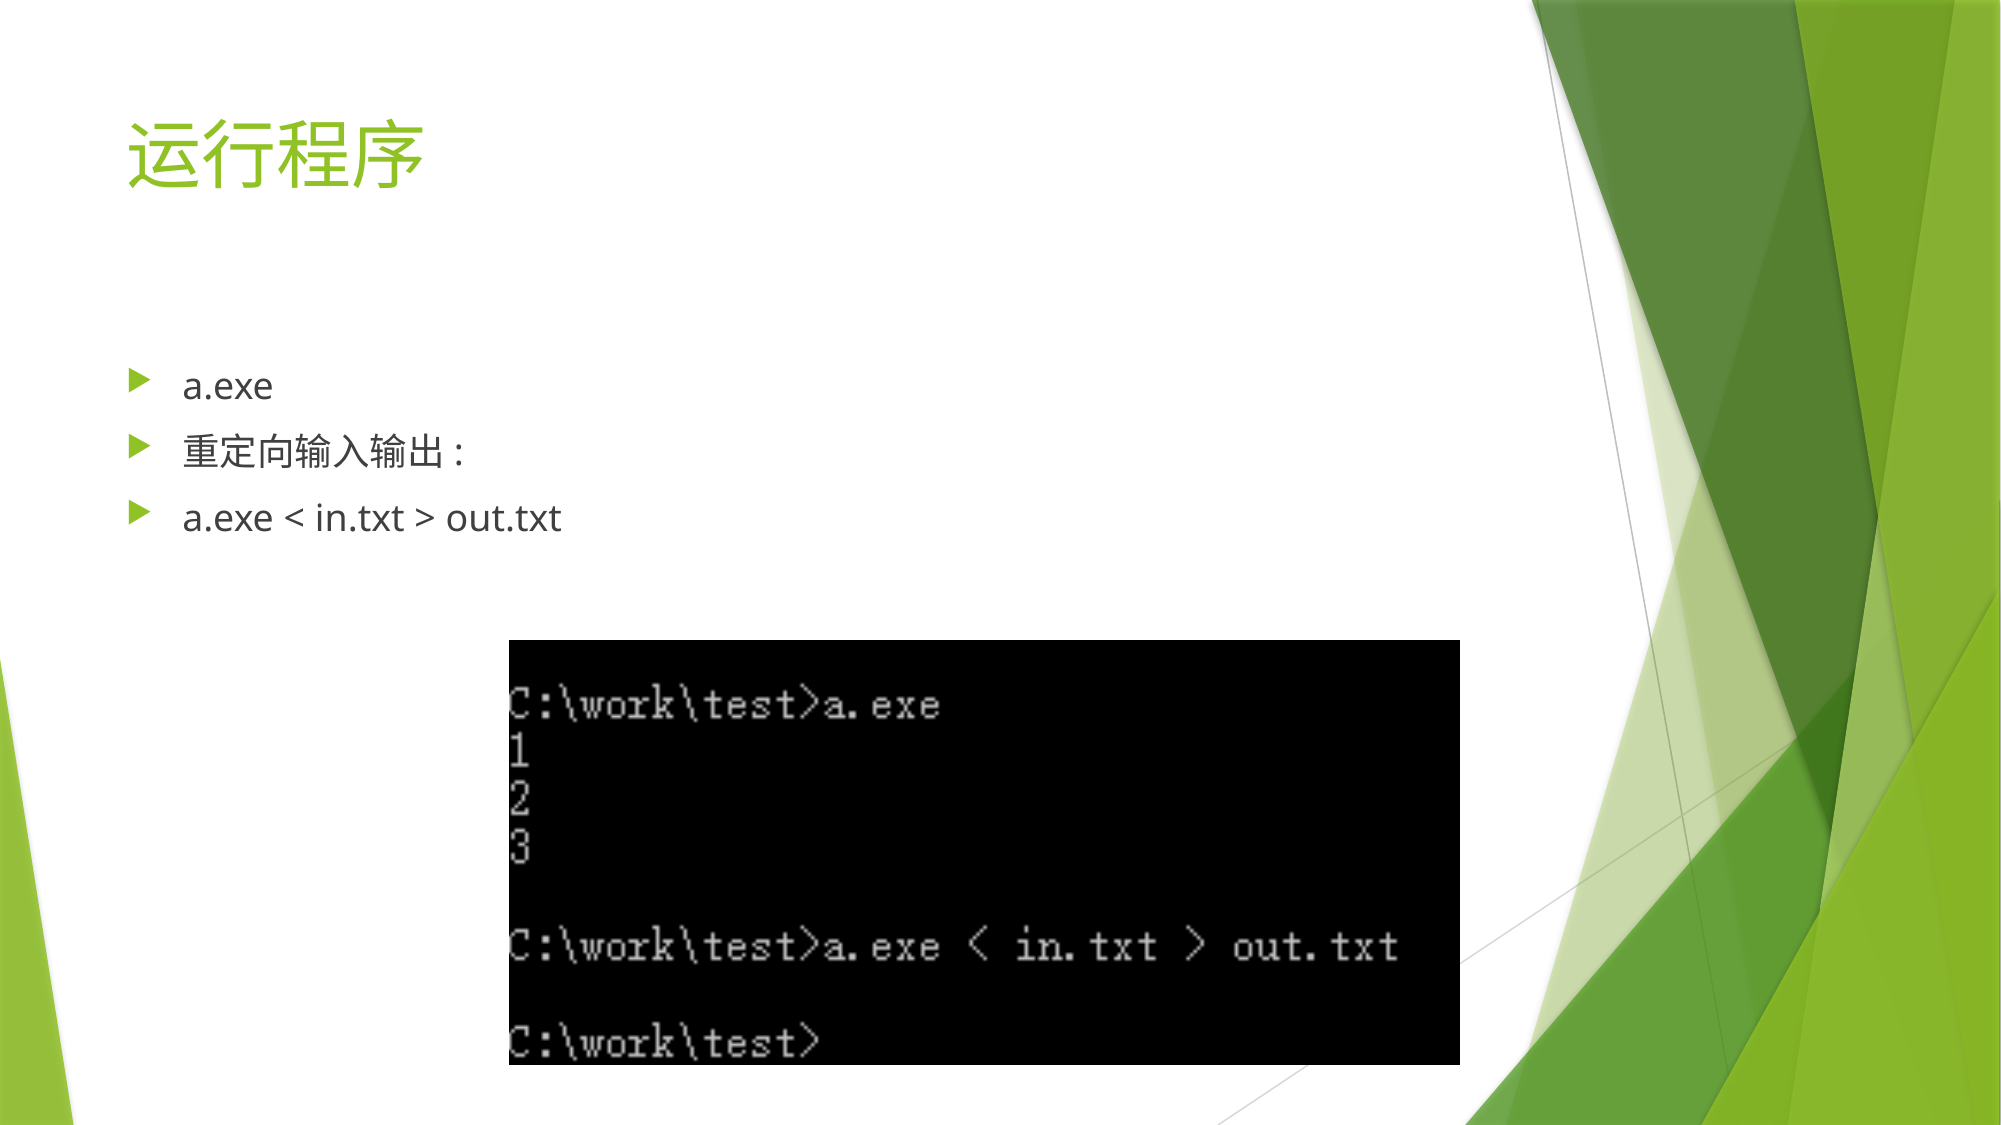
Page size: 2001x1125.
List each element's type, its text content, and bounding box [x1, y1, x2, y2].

picture [508, 640, 1461, 1065]
title 运行程序 [111, 99, 1522, 317]
list a.exe 重定向输入输出: a.exe < in.txt > out.txt [111, 354, 1522, 992]
